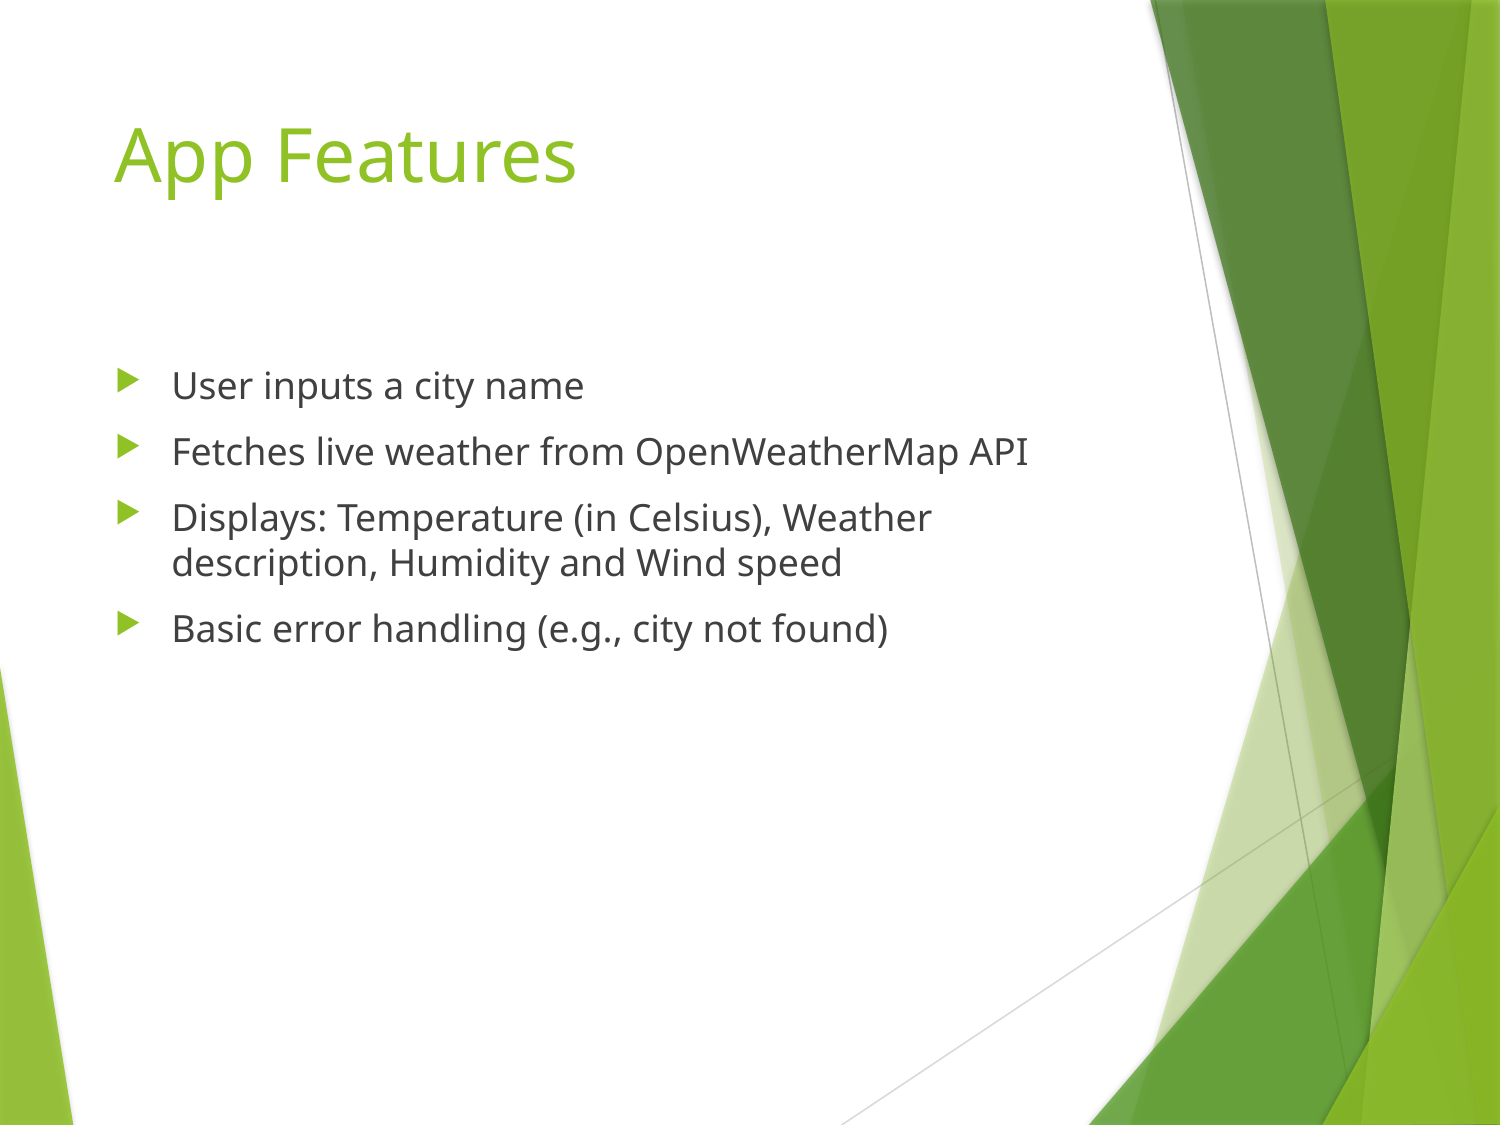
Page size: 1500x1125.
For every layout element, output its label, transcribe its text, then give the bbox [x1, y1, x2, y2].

list User inputs a city name Fetches live weather from OpenWeatherMap API Displays: Temperature (in Celsius), Weather description, Humidity and Wind speed Basic error handling (e.g., city not found) [99, 354, 1142, 992]
title App Features [99, 99, 1142, 317]
